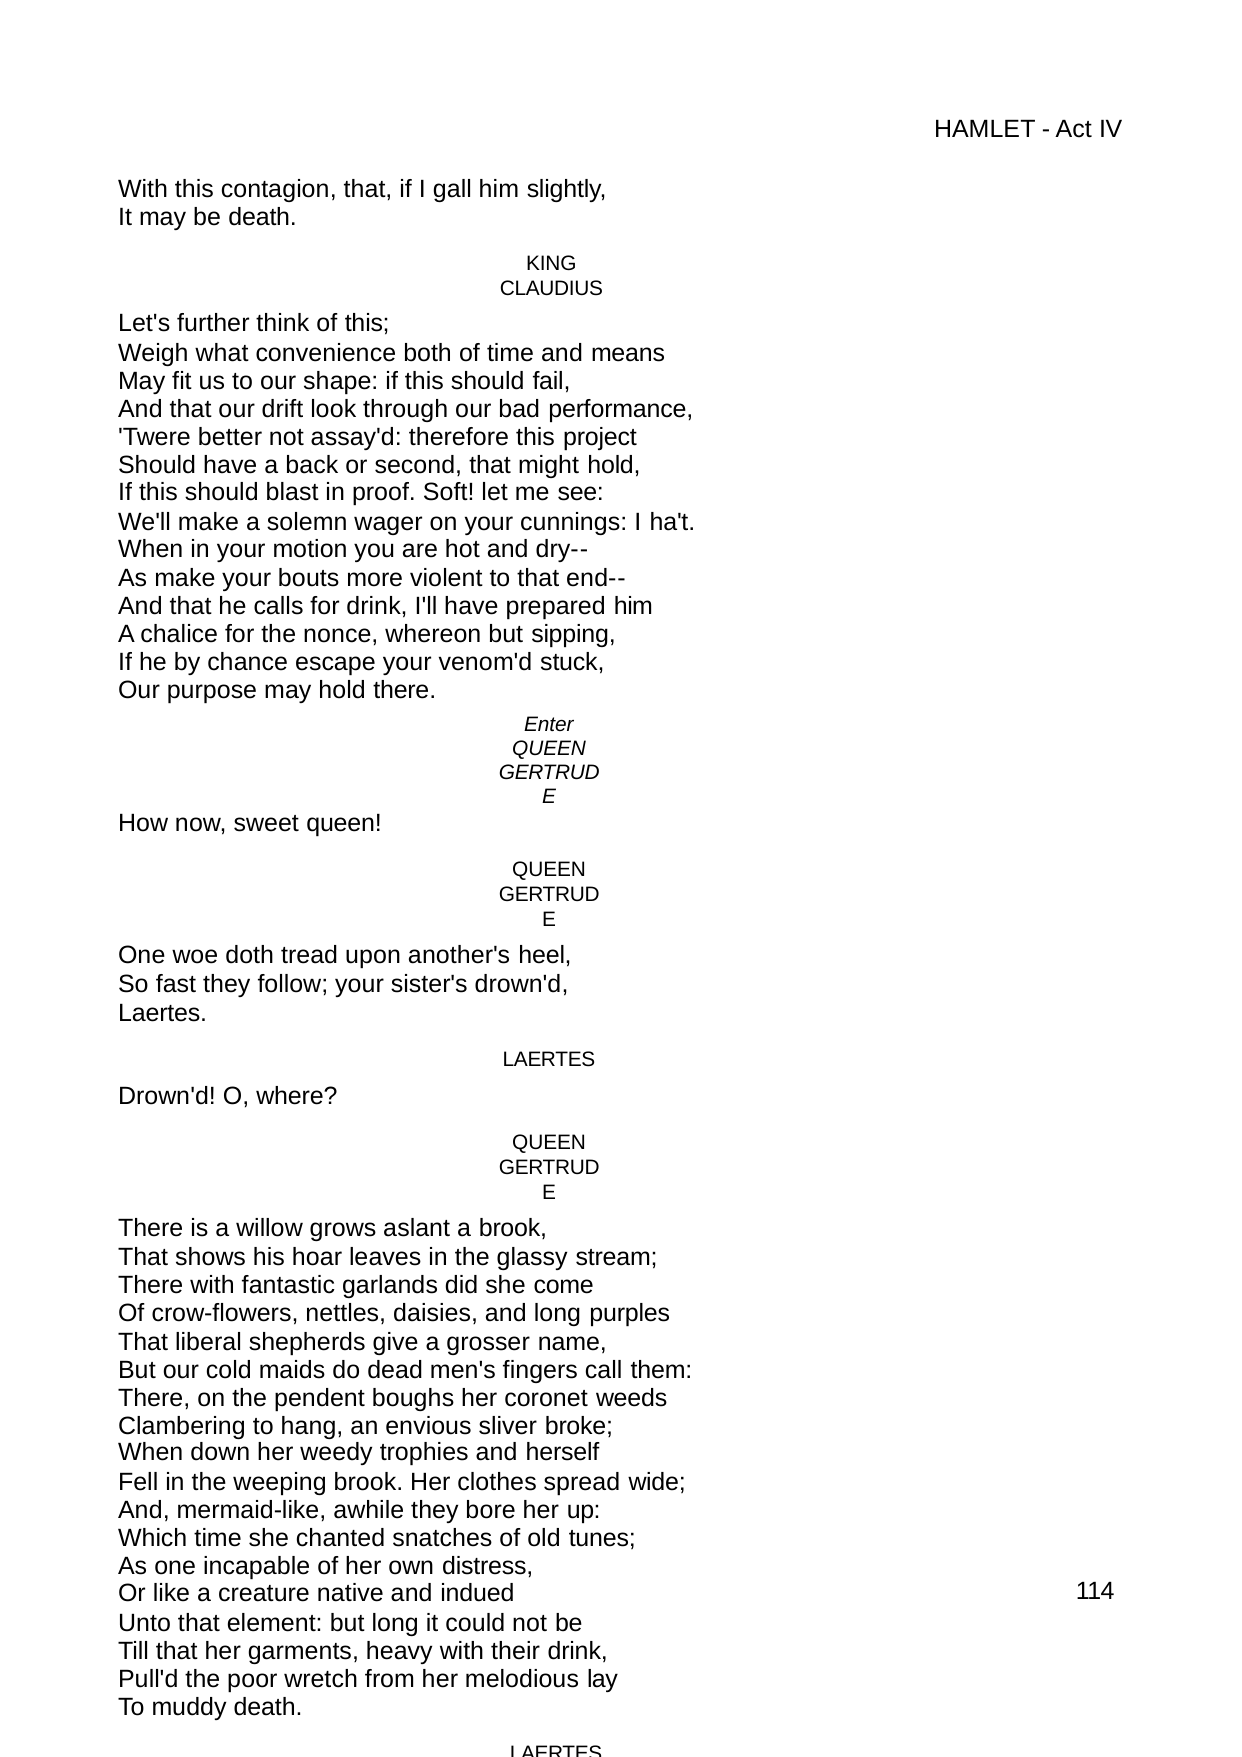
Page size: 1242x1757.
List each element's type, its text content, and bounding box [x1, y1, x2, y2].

text_box HAMLET - Act IV [932, 110, 1127, 143]
slide_number 114 [1069, 1574, 1126, 1757]
text_box With this contagion, that, if I gall him slightly, It may be death. KING CLAUDIUS Let's further think of this; Weigh what convenience both of time and means May fit us to our shape: if this should fail, And that our drift look through our bad performance, 'Twere better not assay'd: therefore this project Should have a back or second, that might hold, If this should blast in proof. Soft! let me see: We'll make a solemn wager on your cunnings: I ha't. When in your motion you are hot and dry-- As make your bouts more violent to that end-- And that he calls for drink, I'll have prepared him A chalice for the nonce, whereon but sipping, If he by chance escape your venom'd stuck, Our purpose may hold there. Enter QUEEN GERTRUDE How now, sweet queen! QUEEN GERTRUDE One woe doth tread upon another's heel, So fast they follow; your sister's drown'd, Laertes. LAERTES Drown'd! O, where? QUEEN GERTRUDE There is a willow grows aslant a brook, That shows his hoar leaves in the glassy stream; There with fantastic garlands did she come Of crow-flowers, nettles, daisies, and long purples That liberal shepherds give a grosser name, But our cold maids do dead men's fingers call them: There, on the pendent boughs her coronet weeds Clambering to hang, an envious sliver broke; When down her weedy trophies and herself Fell in the weeping brook. Her clothes spread wide; And, mermaid-like, awhile they bore her up: Which time she chanted snatches of old tunes; As one incapable of her own distress, Or like a creature native and indued Unto that element: but long it could not be Till that her garments, heavy with their drink, Pull'd the poor wretch from her melodious lay To muddy death. LAERTES Alas, then, she is drown'd? [115, 169, 750, 1757]
